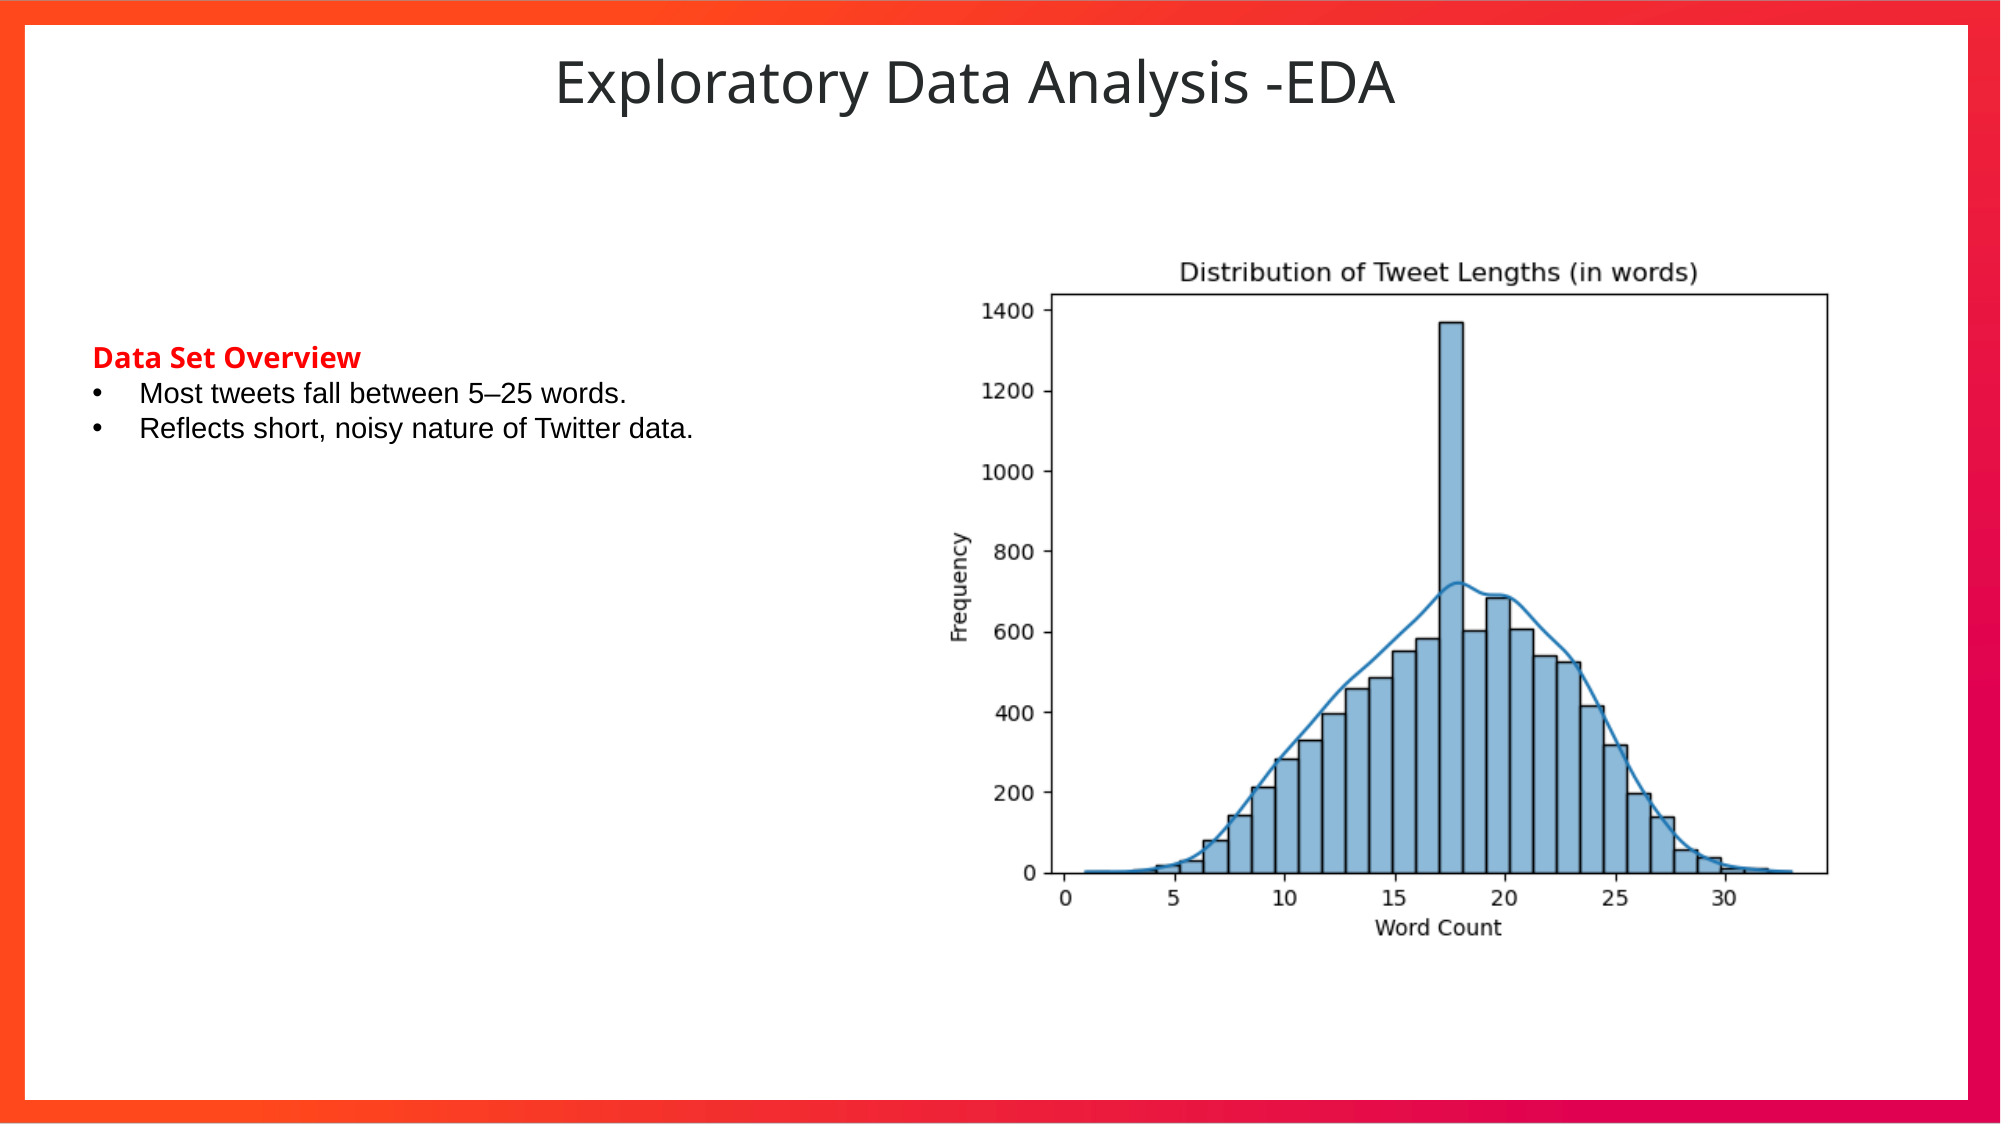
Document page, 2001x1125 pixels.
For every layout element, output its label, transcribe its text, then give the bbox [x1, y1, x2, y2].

picture [0, 0, 2001, 1125]
text_box [24, 25, 1968, 1100]
text_box Data Set Overview Most tweets fall between 5–25 words. Reflects short, noisy nature of Twitter data. [77, 332, 807, 487]
text_box Exploratory Data Analysis -EDA [539, 38, 1461, 158]
